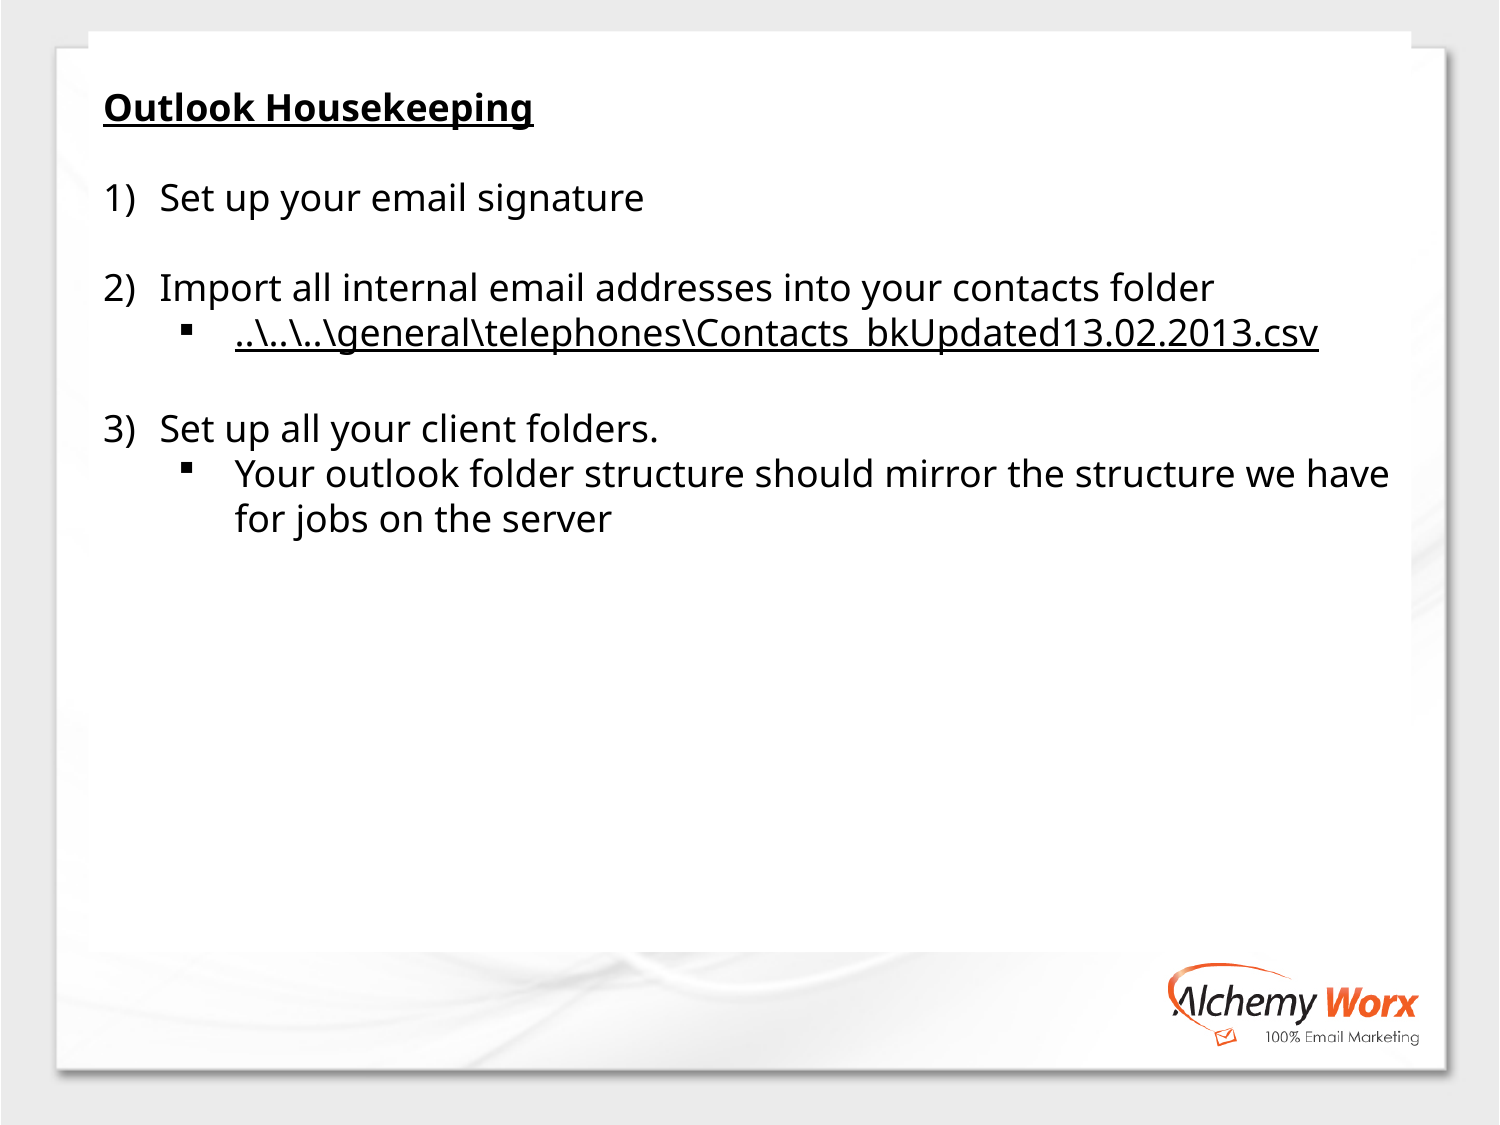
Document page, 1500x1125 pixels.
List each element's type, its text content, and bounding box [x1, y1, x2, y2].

picture [1, 0, 1499, 1125]
text_box Outlook Housekeeping Set up your email signature Import all internal email addresses into your contacts folder ..\..\..\general\telephones\Contacts_bkUpdated13.02.2013.csv Set up all your client folders. Your outlook folder structure should mirror the structure we have for jobs on the server [88, 31, 1412, 953]
